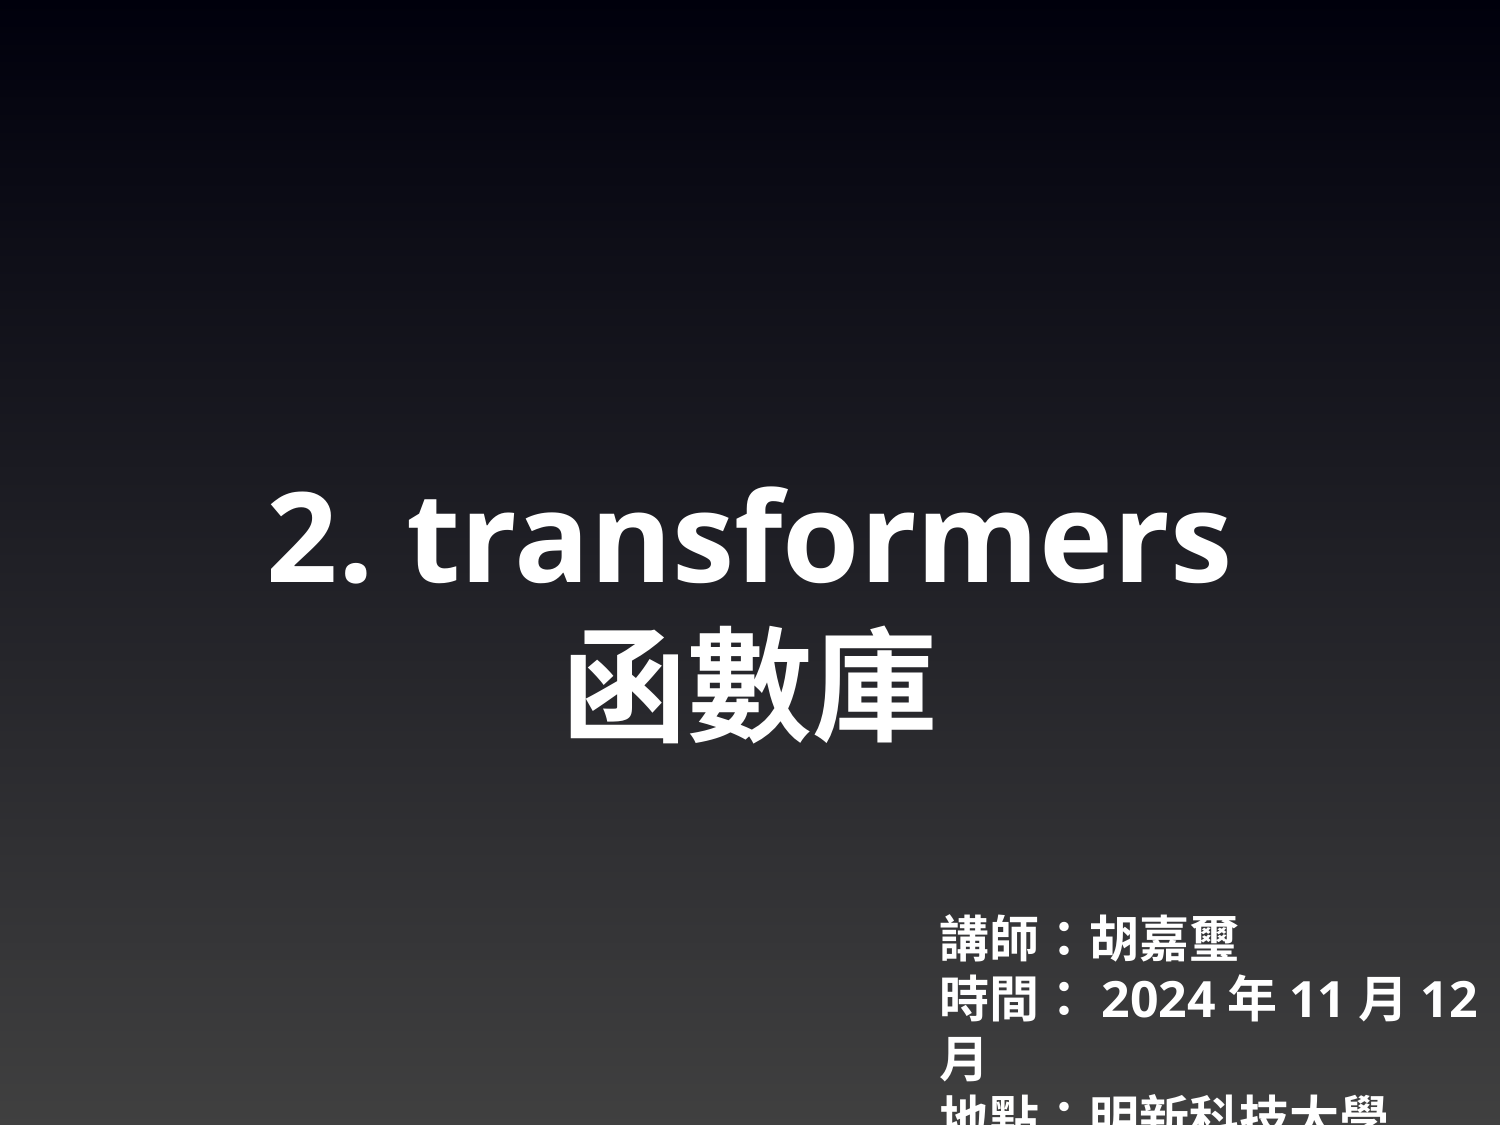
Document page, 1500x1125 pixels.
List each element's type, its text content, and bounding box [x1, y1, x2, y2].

text_box 講師：胡嘉璽 時間：2024年11月12月 地點：明新科技大學 [924, 899, 1500, 1125]
text_box 2. transformers 函數庫 [112, 449, 1388, 765]
